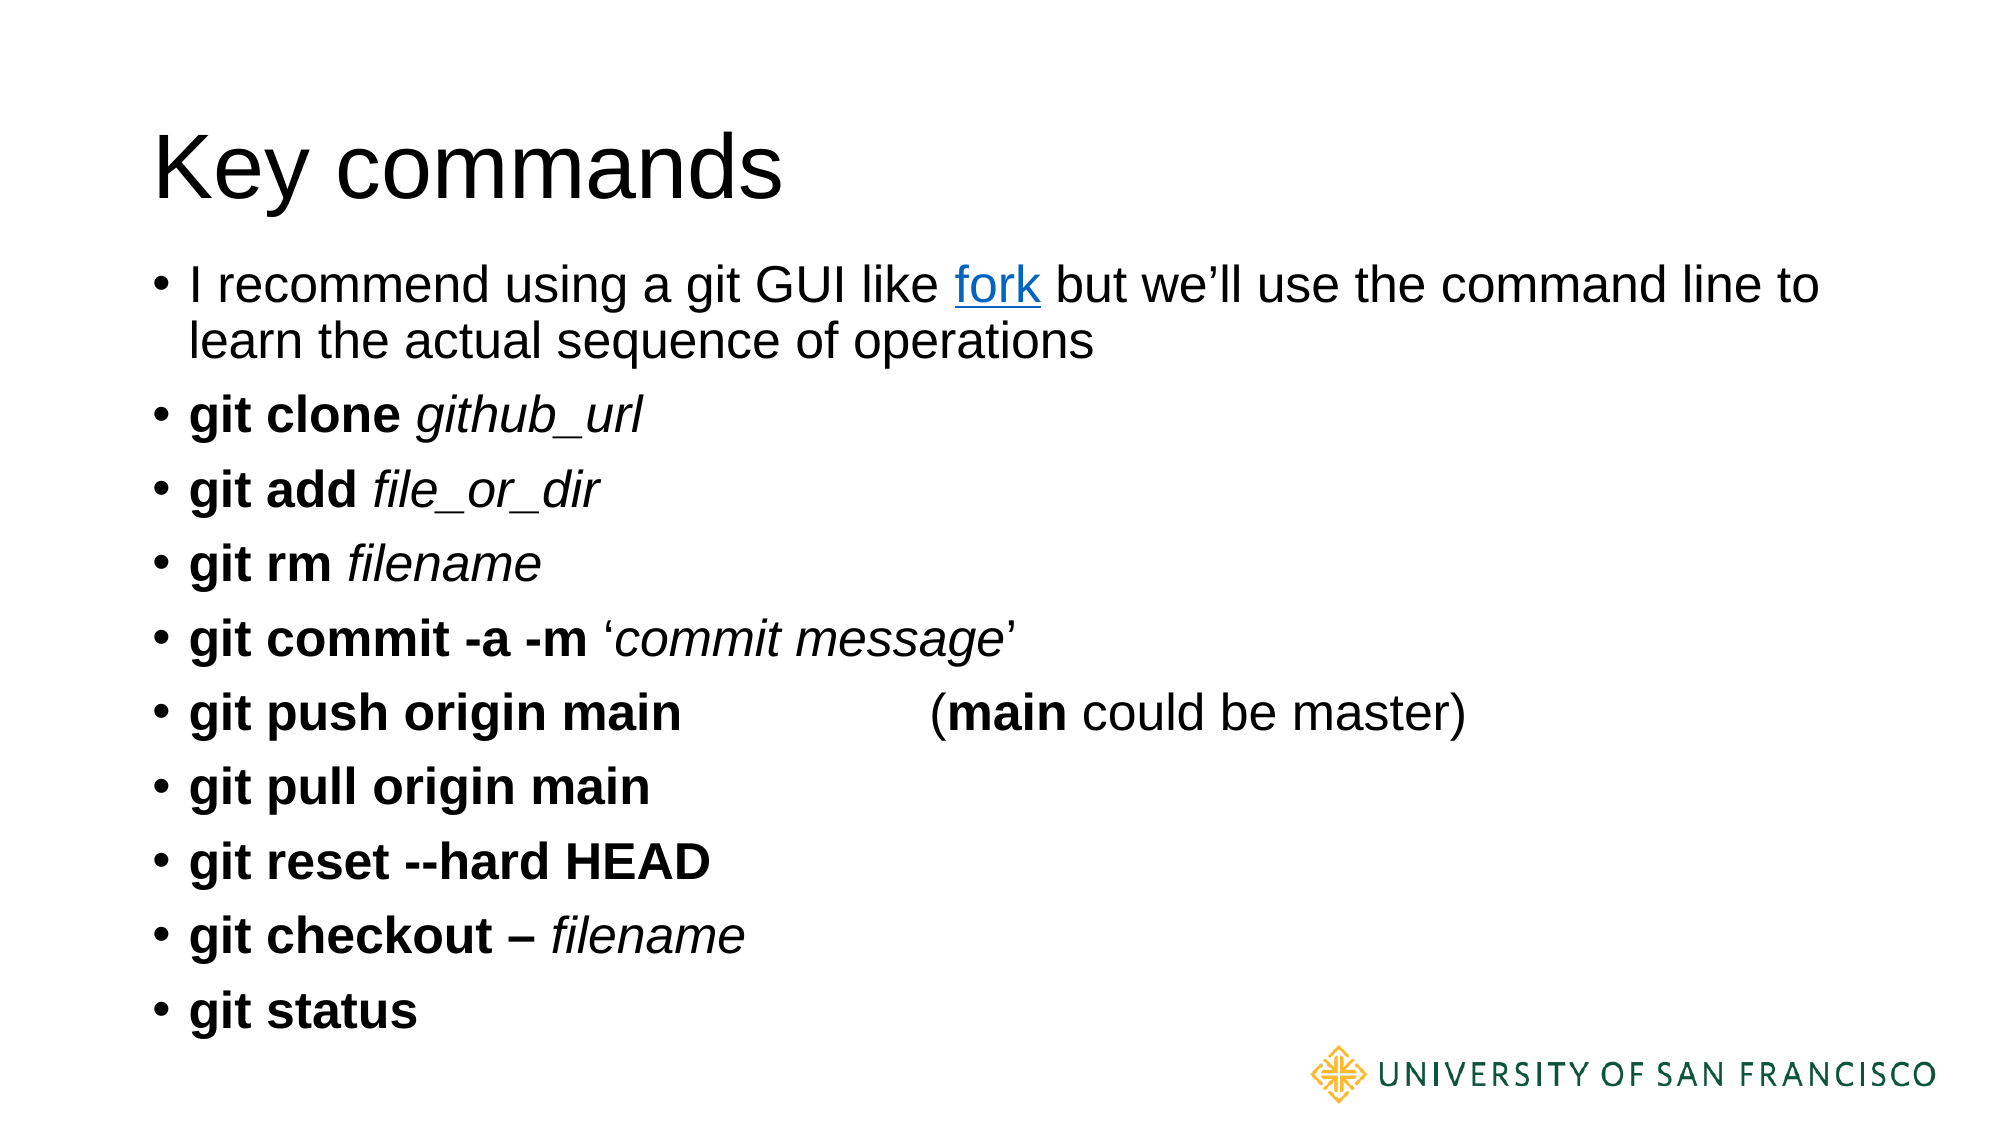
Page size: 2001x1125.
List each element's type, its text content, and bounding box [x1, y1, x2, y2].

list I recommend using a git GUI like fork but we’ll use the command line to learn the actual sequence of operations git clone github_url git add file_or_dir git rm filename git commit -a -m ‘commit message’ git push origin main (main could be master) git pull origin main git reset --hard HEAD git checkout – filename git status [137, 250, 1863, 1050]
title Key commands [137, 59, 1863, 250]
